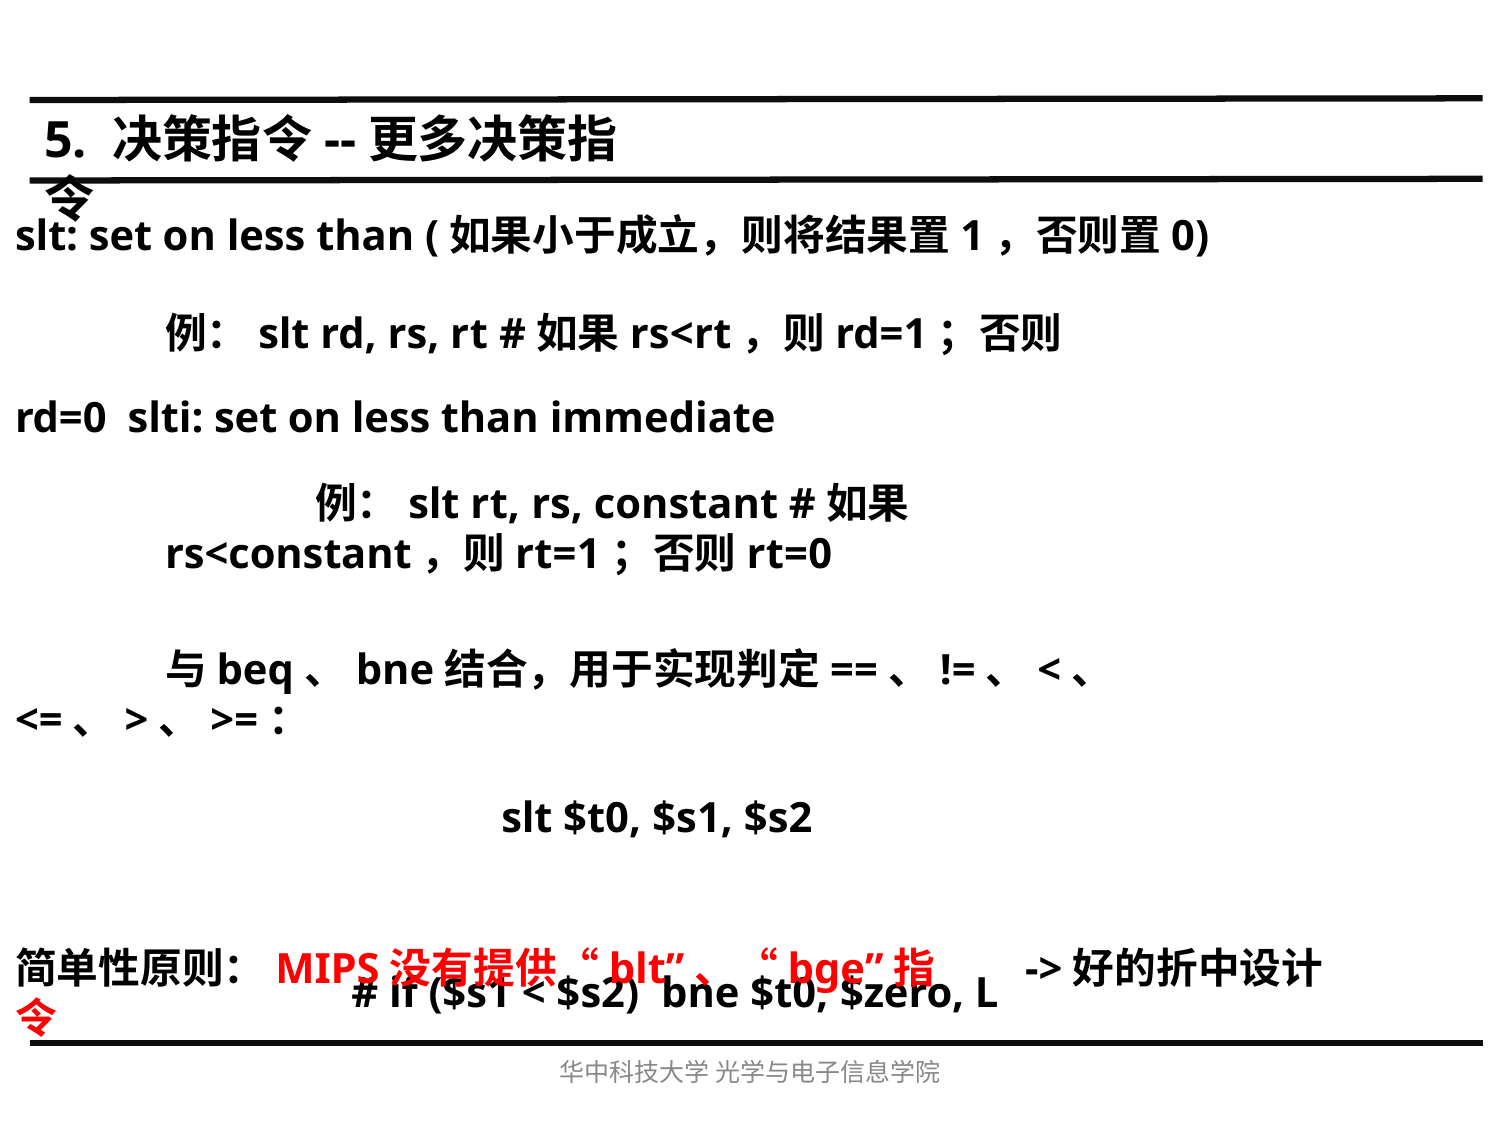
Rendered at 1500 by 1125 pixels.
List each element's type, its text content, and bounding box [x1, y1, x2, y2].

title 5. 决策指令--更多决策指令 [42, 105, 651, 207]
text_box ->好的折中设计 [1022, 939, 1328, 993]
text_box slt: set on less than (如果小于成立，则将结果置1，否则置0) 例：slt rd, rs, rt #如果rs<rt，则rd=1；否则rd=0 slti: set on less than immediate 例：slt rt, rs, constant #如果rs<constant，则rt=1；否则rt=0 与beq、bne结合，用于实现判定==、!=、<、<=、>、>=： slt $t0, $s1, $s2 # if ($s1 < $s2) bne $t0, $zero, L # branch to L [12, 207, 1390, 1125]
text_box 简单性原则：MIPS没有提供“blt”、“bge”指令 [12, 939, 973, 1043]
